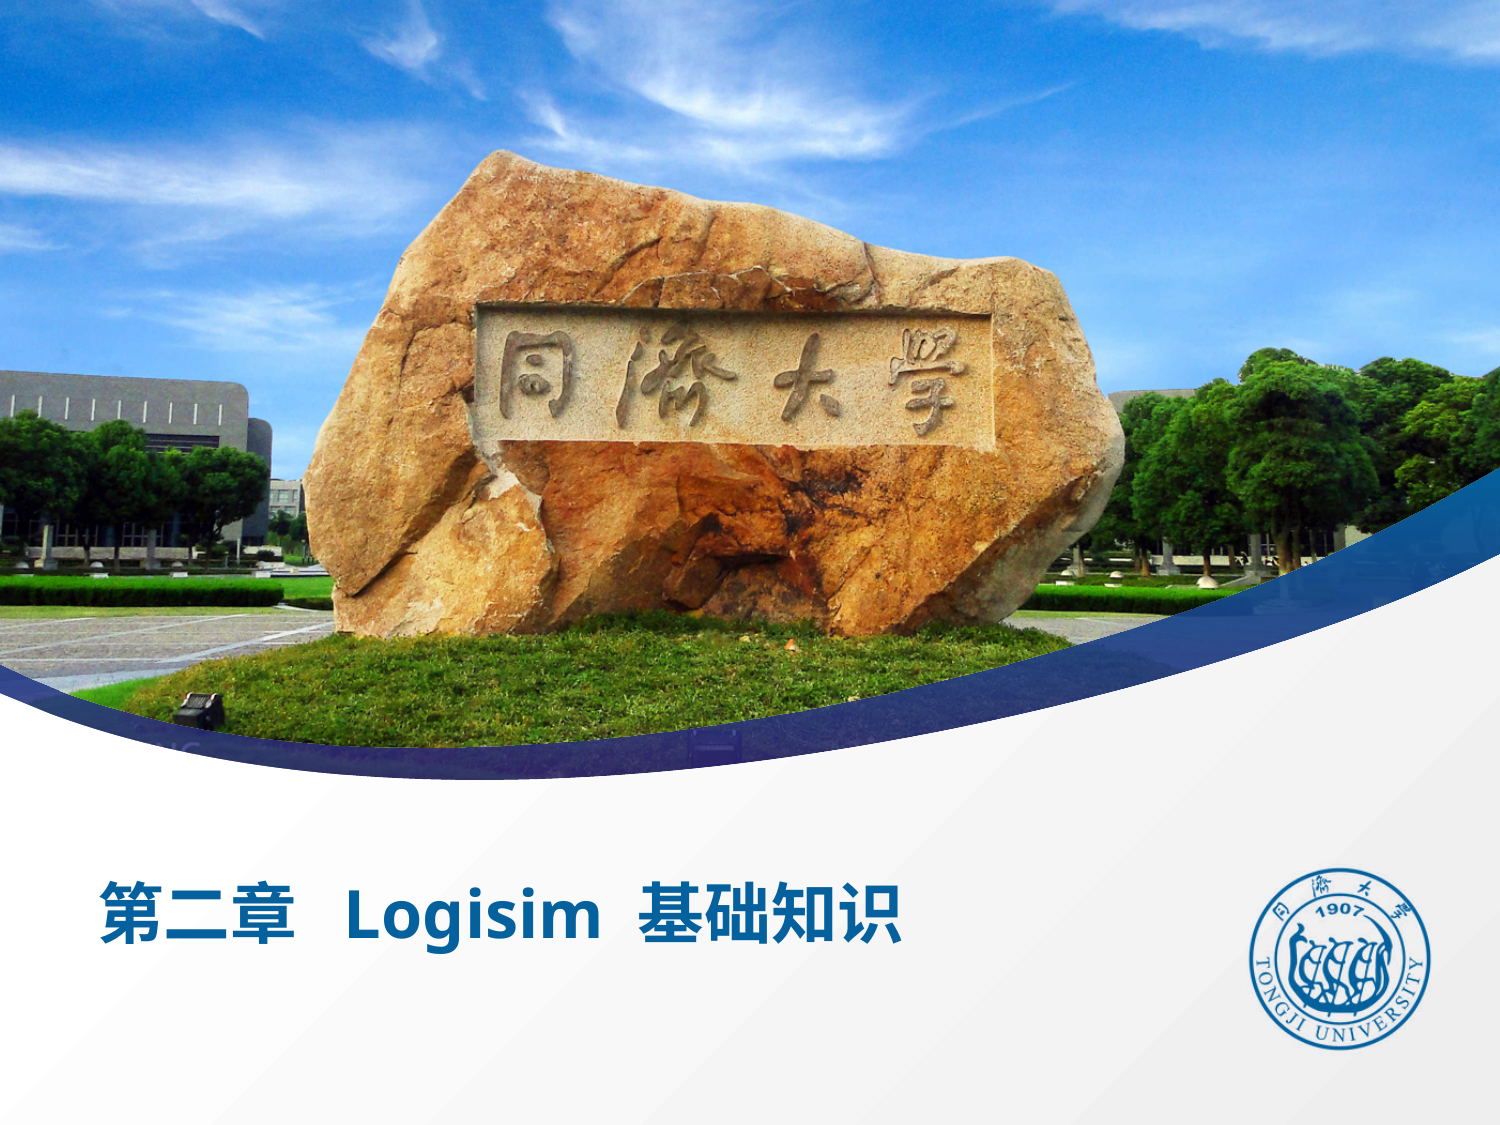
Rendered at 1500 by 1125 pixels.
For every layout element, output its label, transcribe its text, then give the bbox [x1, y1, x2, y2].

picture [1232, 843, 1472, 1084]
text_box [0, 788, 1500, 1125]
title 第二章 Logisim 基础知识 [82, 864, 925, 1068]
picture [0, 0, 1500, 782]
